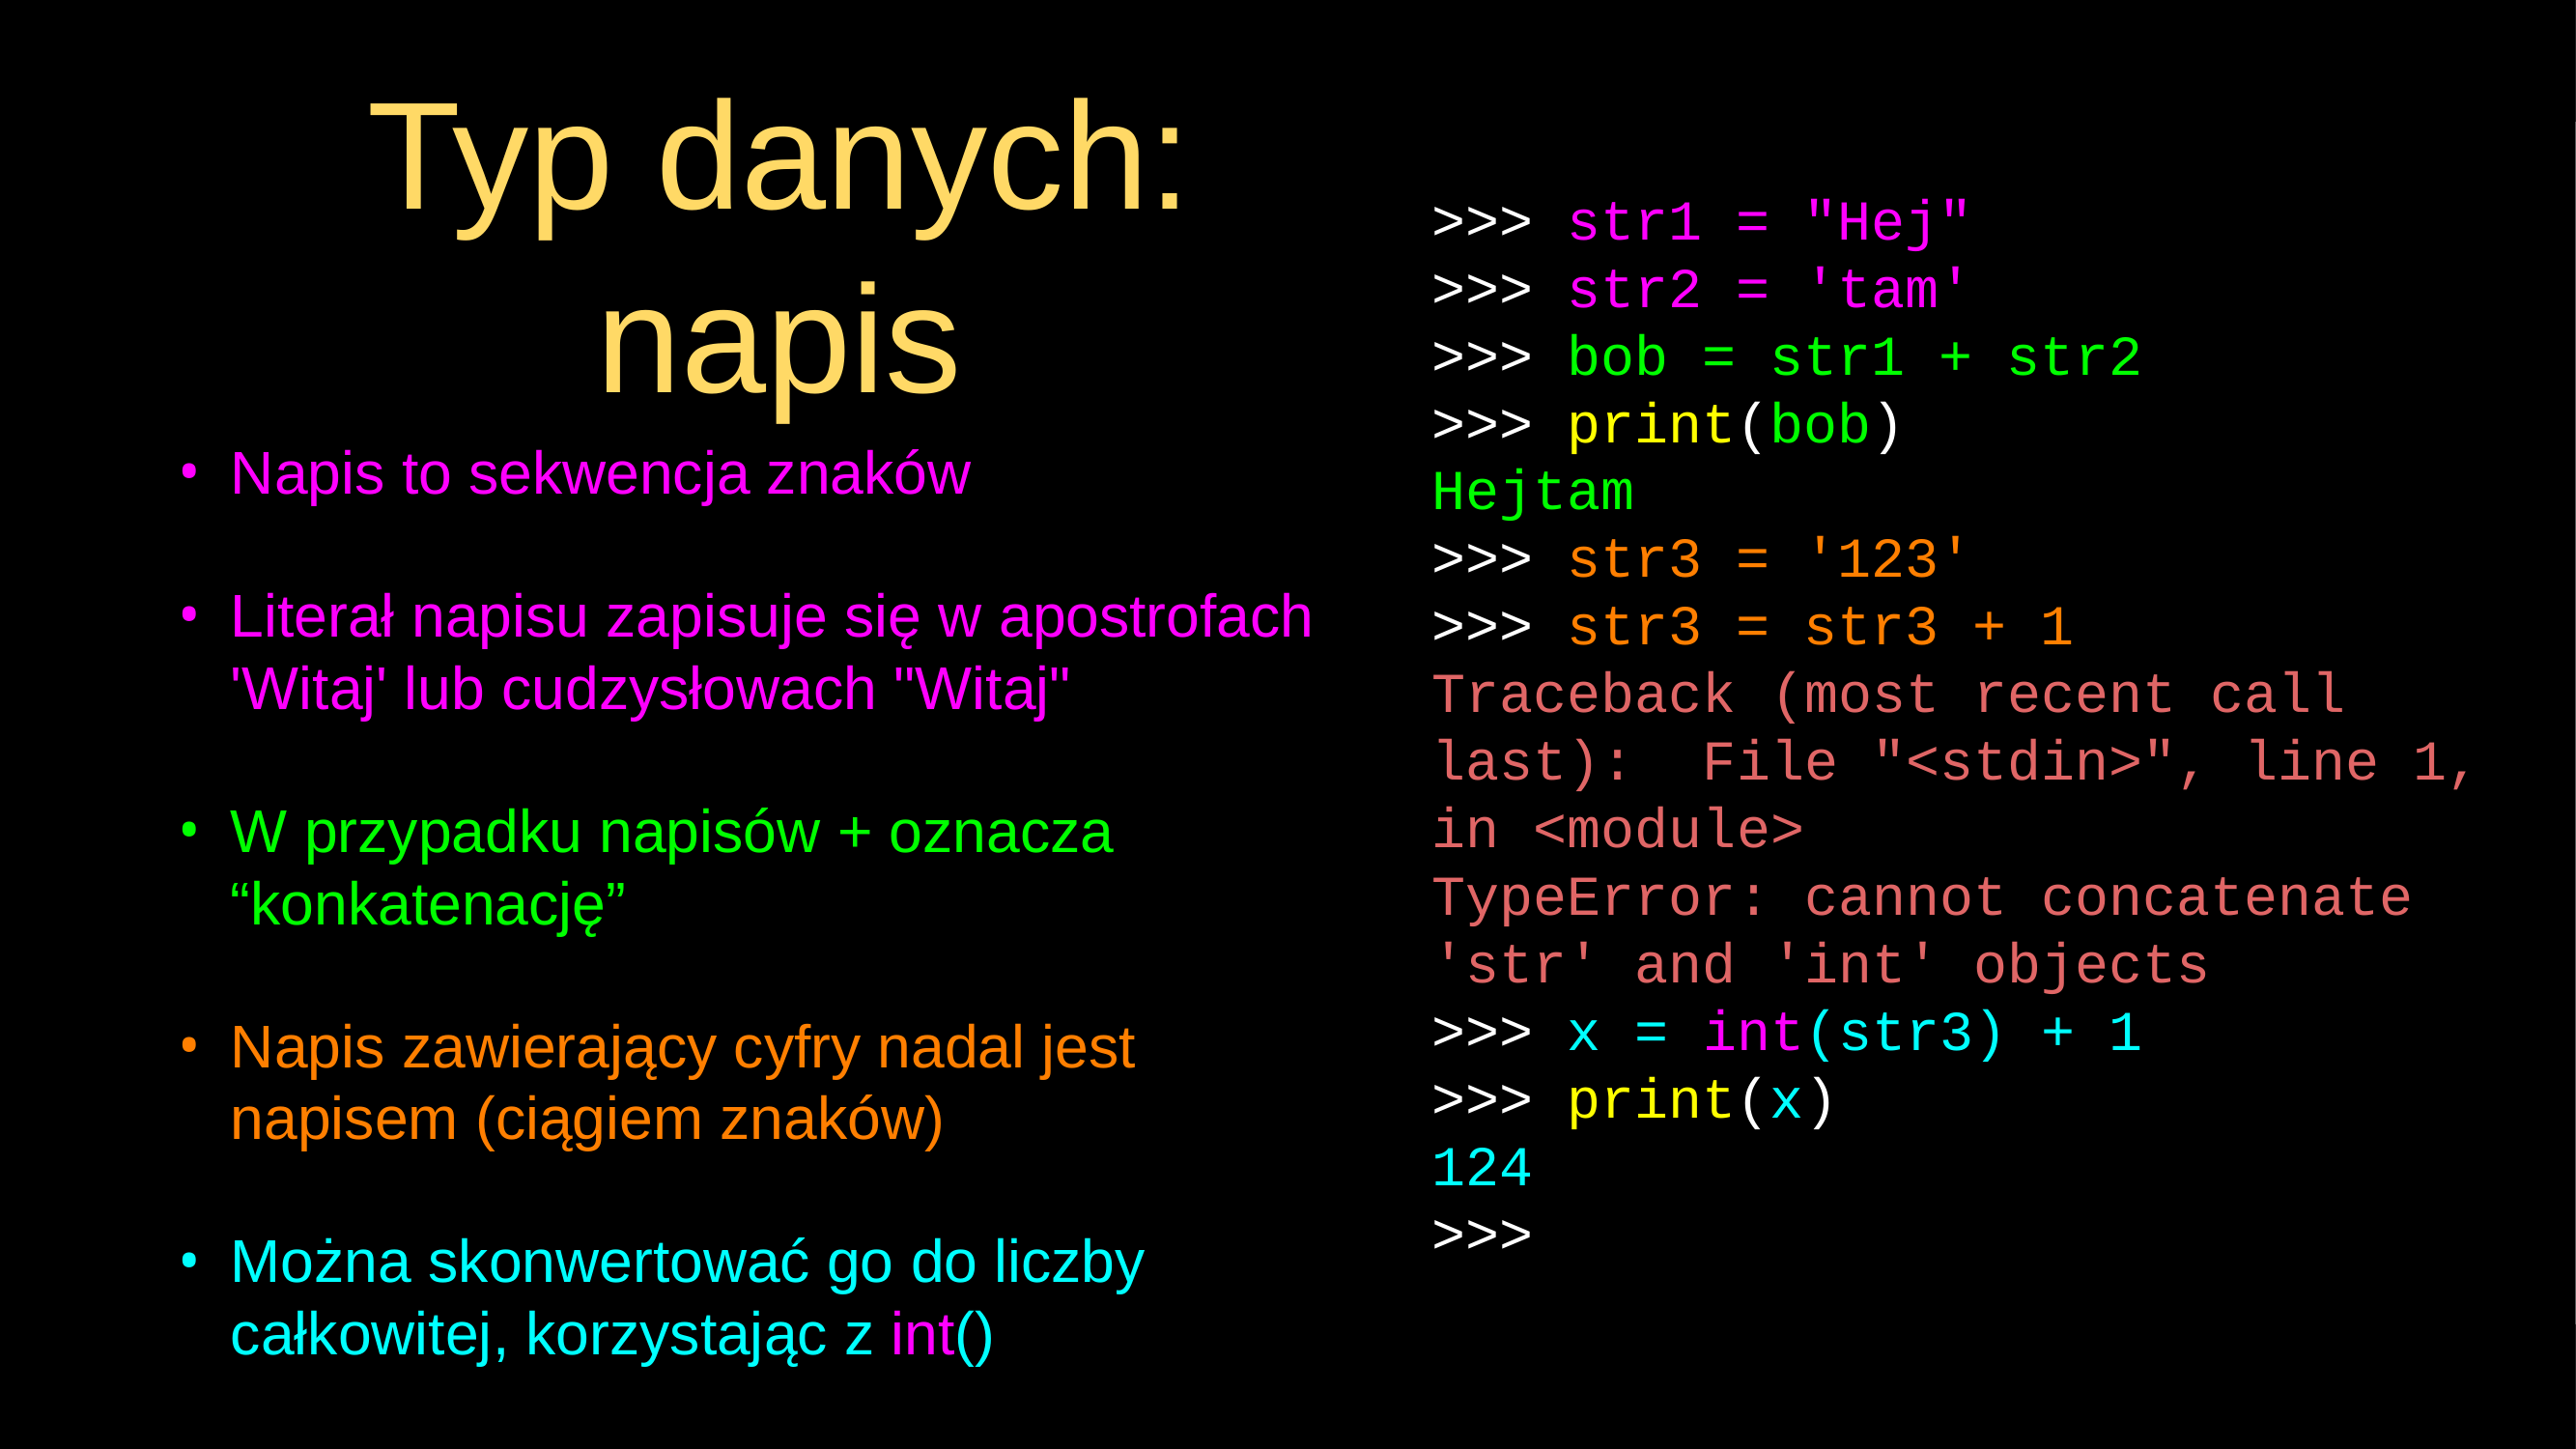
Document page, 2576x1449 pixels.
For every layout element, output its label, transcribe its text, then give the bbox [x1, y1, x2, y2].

text_box >>> str1 = "Hej" >>> str2 = 'tam' >>> bob = str1 + str2 >>> print(bob) Hejtam >>> str3 = '123' >>> str3 = str3 + 1 Traceback (most recent call last): File "<stdin>", line 1, in <module> TypeError: cannot concatenate 'str' and 'int' objects >>> x = int(str3) + 1 >>> print(x) 124 >>> [1431, 131, 2535, 1317]
title Typ danych: napis [191, 104, 1368, 376]
list Napis to sekwencja znaków Literał napisu zapisuje się w apostrofach 'Witaj' lub cudzysłowach "Witaj" W przypadku napisów + oznacza “konkatenację” Napis zawierający cyfry nadal jest napisem (ciągiem znaków) Można skonwertować go do liczby całkowitej, korzystając z int() [105, 448, 1339, 1352]
